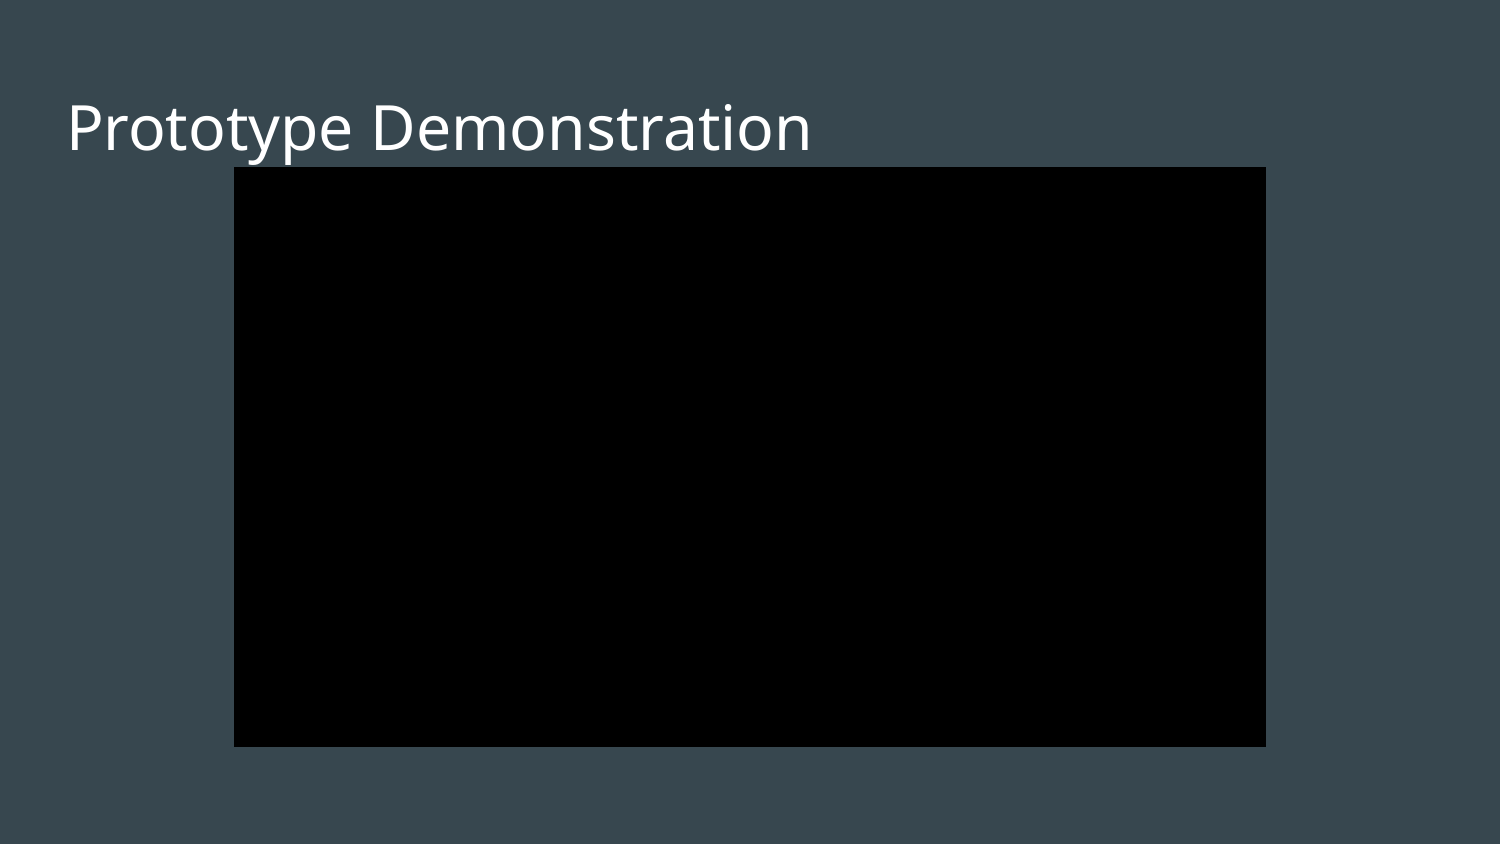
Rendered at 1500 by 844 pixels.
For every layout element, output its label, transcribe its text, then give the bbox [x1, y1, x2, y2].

title Prototype Demonstration [51, 72, 1449, 167]
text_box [233, 166, 1267, 748]
